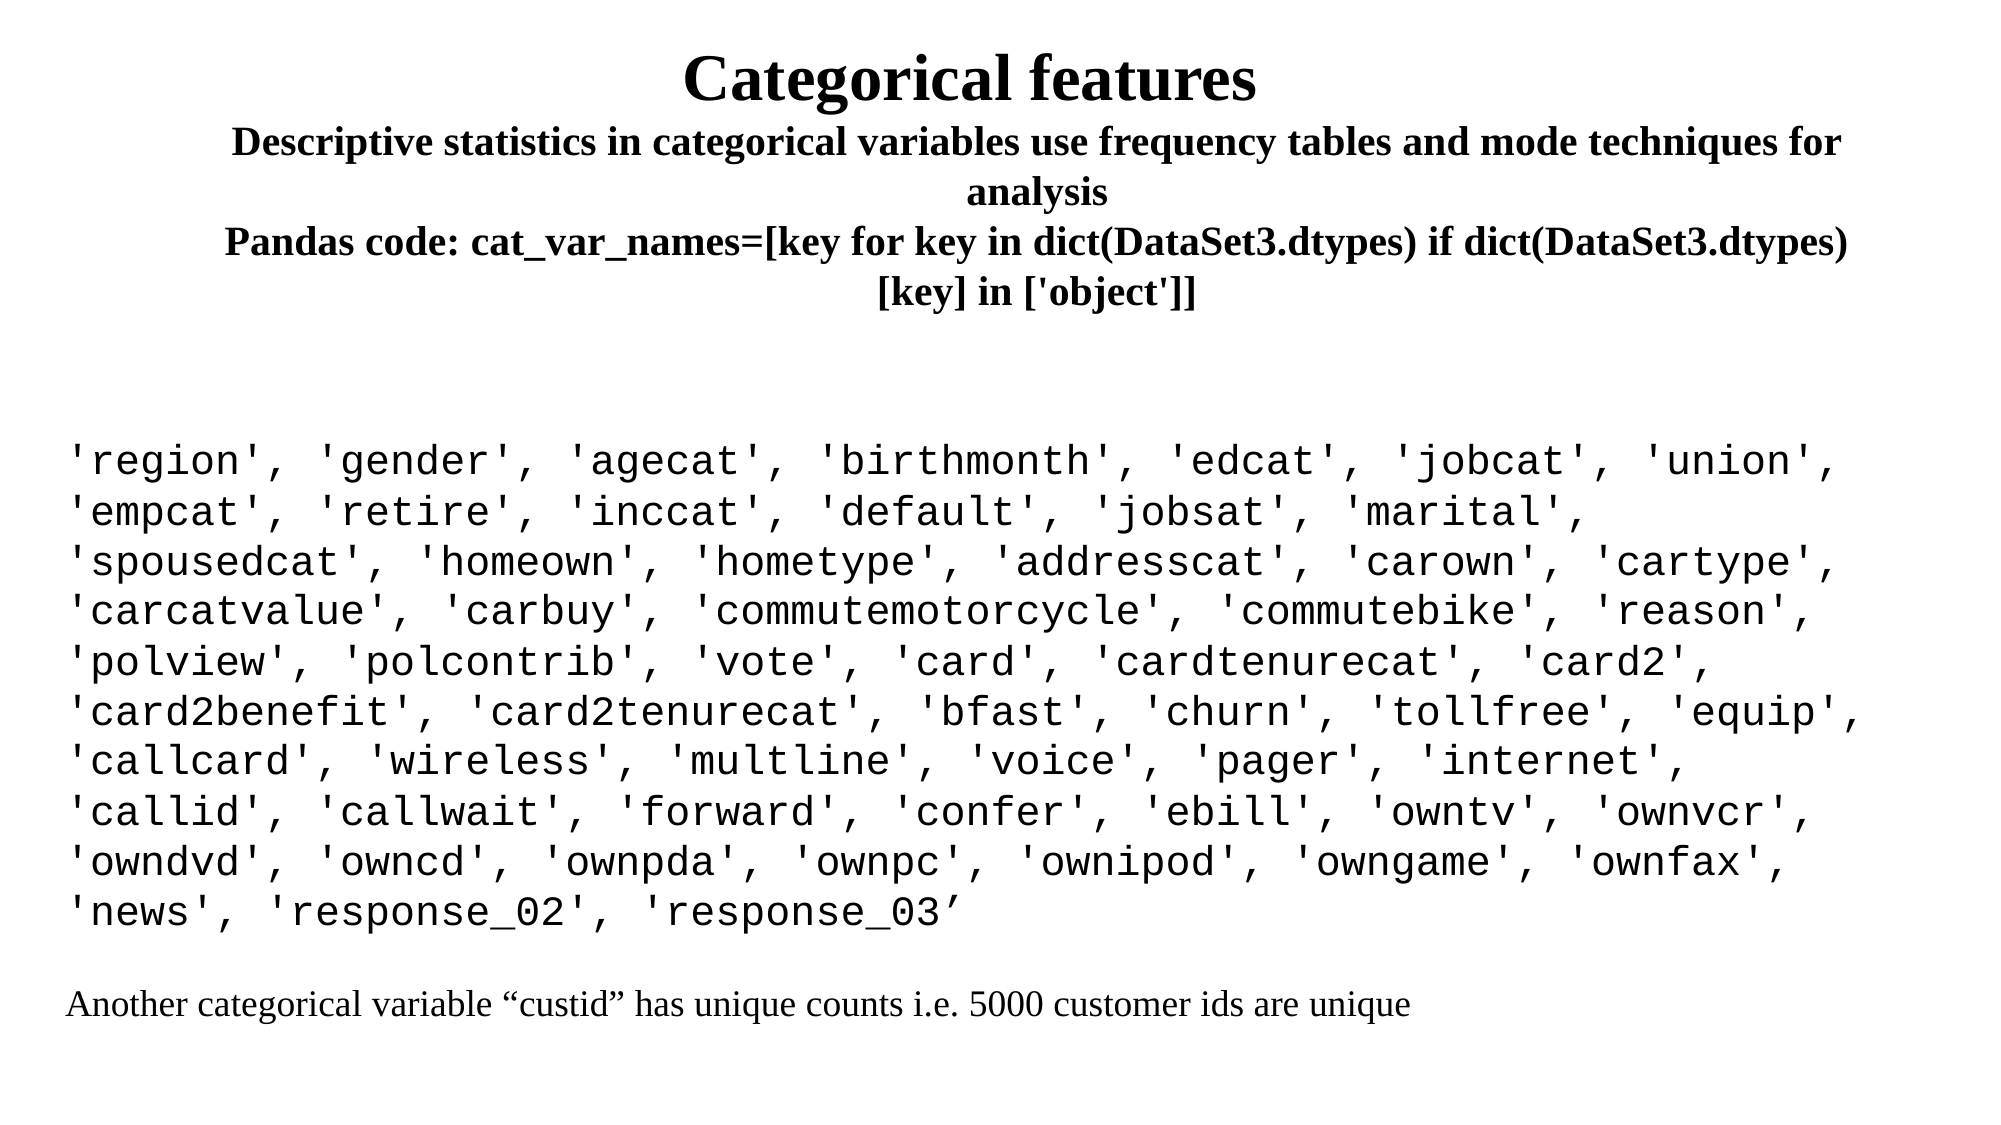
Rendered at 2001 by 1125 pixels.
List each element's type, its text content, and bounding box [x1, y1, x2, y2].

text_box 'region', 'gender', 'agecat', 'birthmonth', 'edcat', 'jobcat', 'union', 'empcat', 'retire', 'inccat', 'default', 'jobsat', 'marital', 'spousedcat', 'homeown', 'hometype', 'addresscat', 'carown', 'cartype', 'carcatvalue', 'carbuy', 'commutemotorcycle', 'commutebike', 'reason', 'polview', 'polcontrib', 'vote', 'card', 'cardtenurecat', 'card2', 'card2benefit', 'card2tenurecat', 'bfast', 'churn', 'tollfree', 'equip', 'callcard', 'wireless', 'multline', 'voice', 'pager', 'internet', 'callid', 'callwait', 'forward', 'confer', 'ebill', 'owntv', 'ownvcr', 'owndvd', 'owncd', 'ownpda', 'ownpc', 'ownipod', 'owngame', 'ownfax', 'news', 'response_02', 'response_03’ Another categorical variable “custid” has unique counts i.e. 5000 customer ids are unique [65, 373, 1935, 1064]
text_box Categorical features Descriptive statistics in categorical variables use frequency tables and mode techniques for analysis Pandas code: cat_var_names=[key for key in dict(DataSet3.dtypes) if dict(DataSet3.dtypes)[key] in ['object']] [169, 26, 1905, 367]
